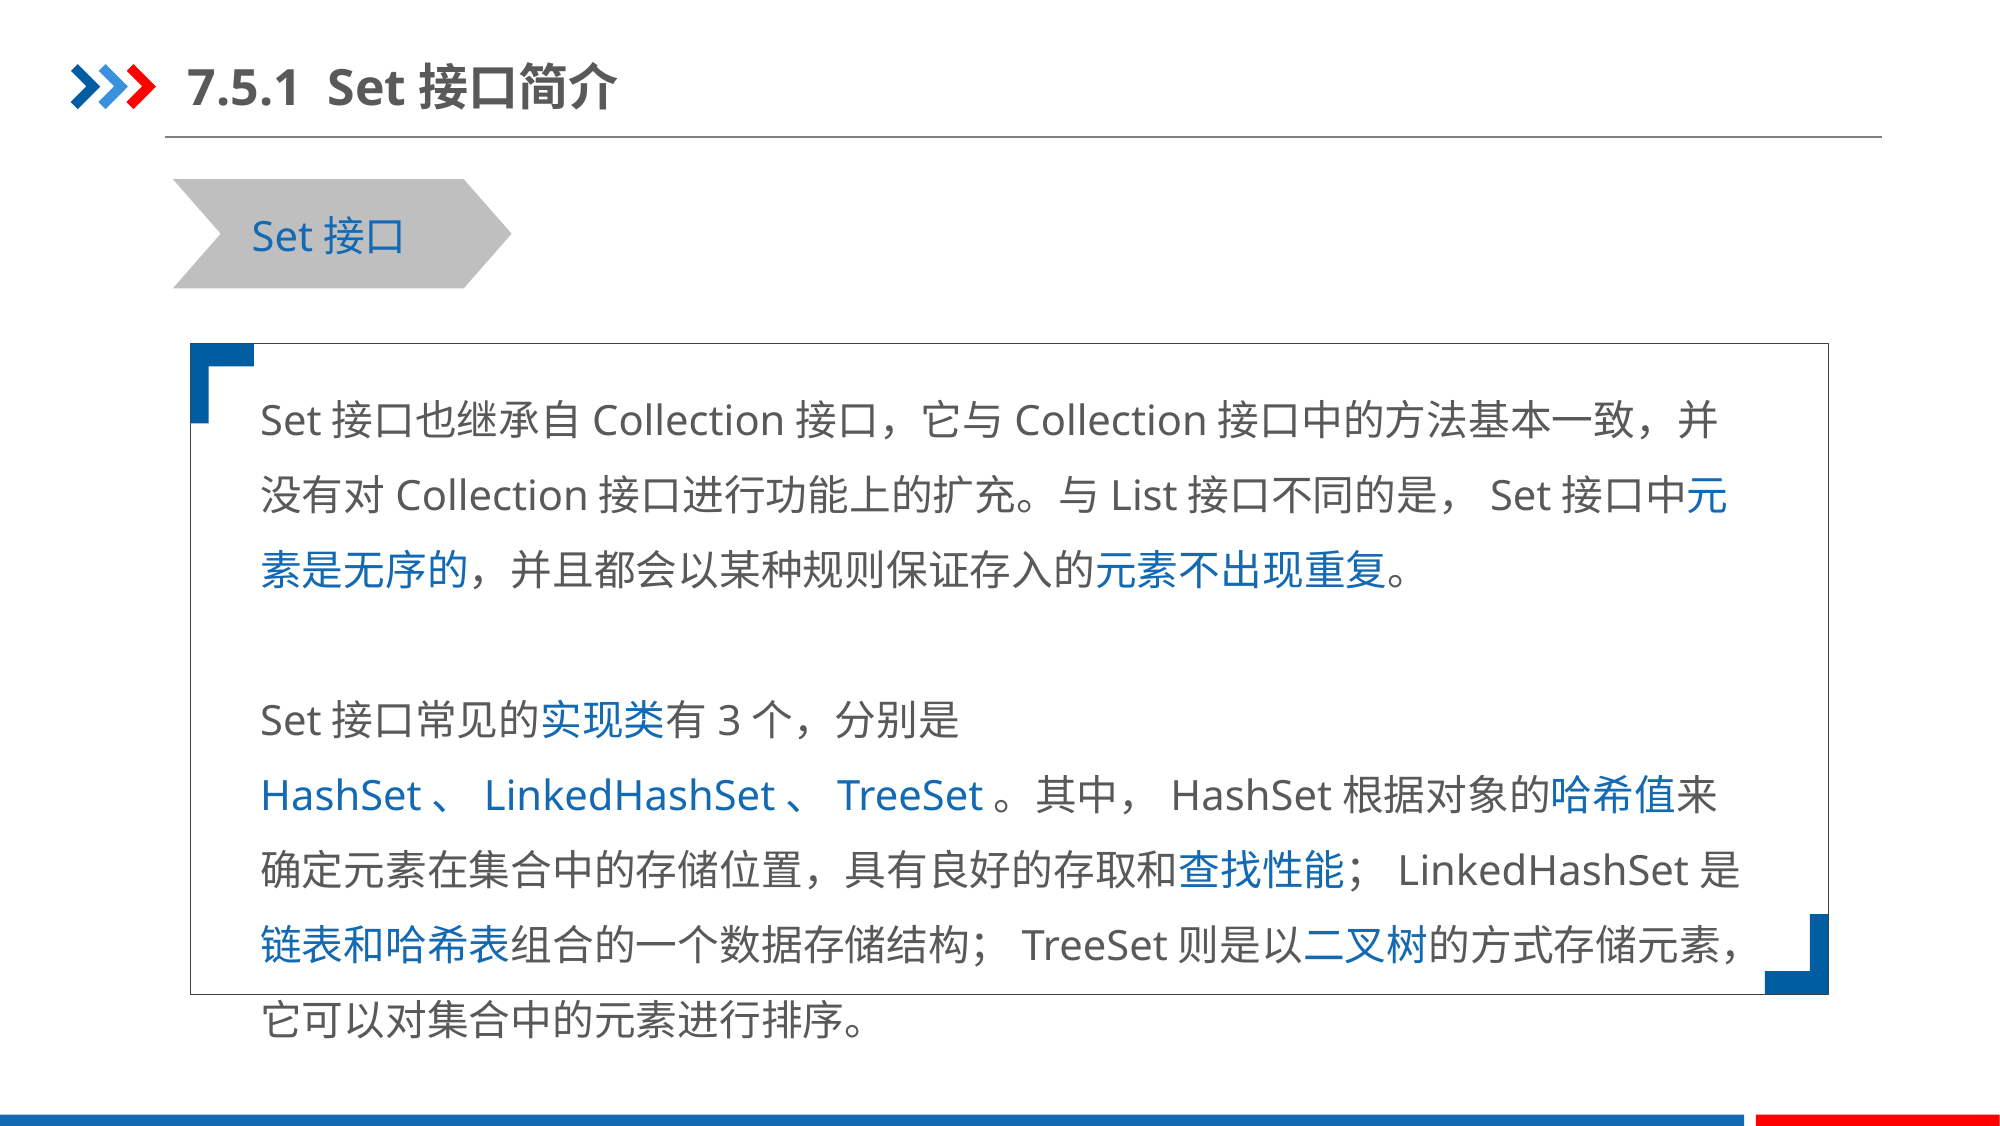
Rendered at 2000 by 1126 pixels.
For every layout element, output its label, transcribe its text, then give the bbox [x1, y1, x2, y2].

text_box [1763, 912, 1830, 996]
text_box [172, 179, 512, 289]
text_box 7.5.1 Set接口简介 [187, 43, 954, 127]
text_box Set接口 [236, 202, 422, 267]
text_box [189, 342, 256, 426]
text_box [189, 341, 1830, 996]
